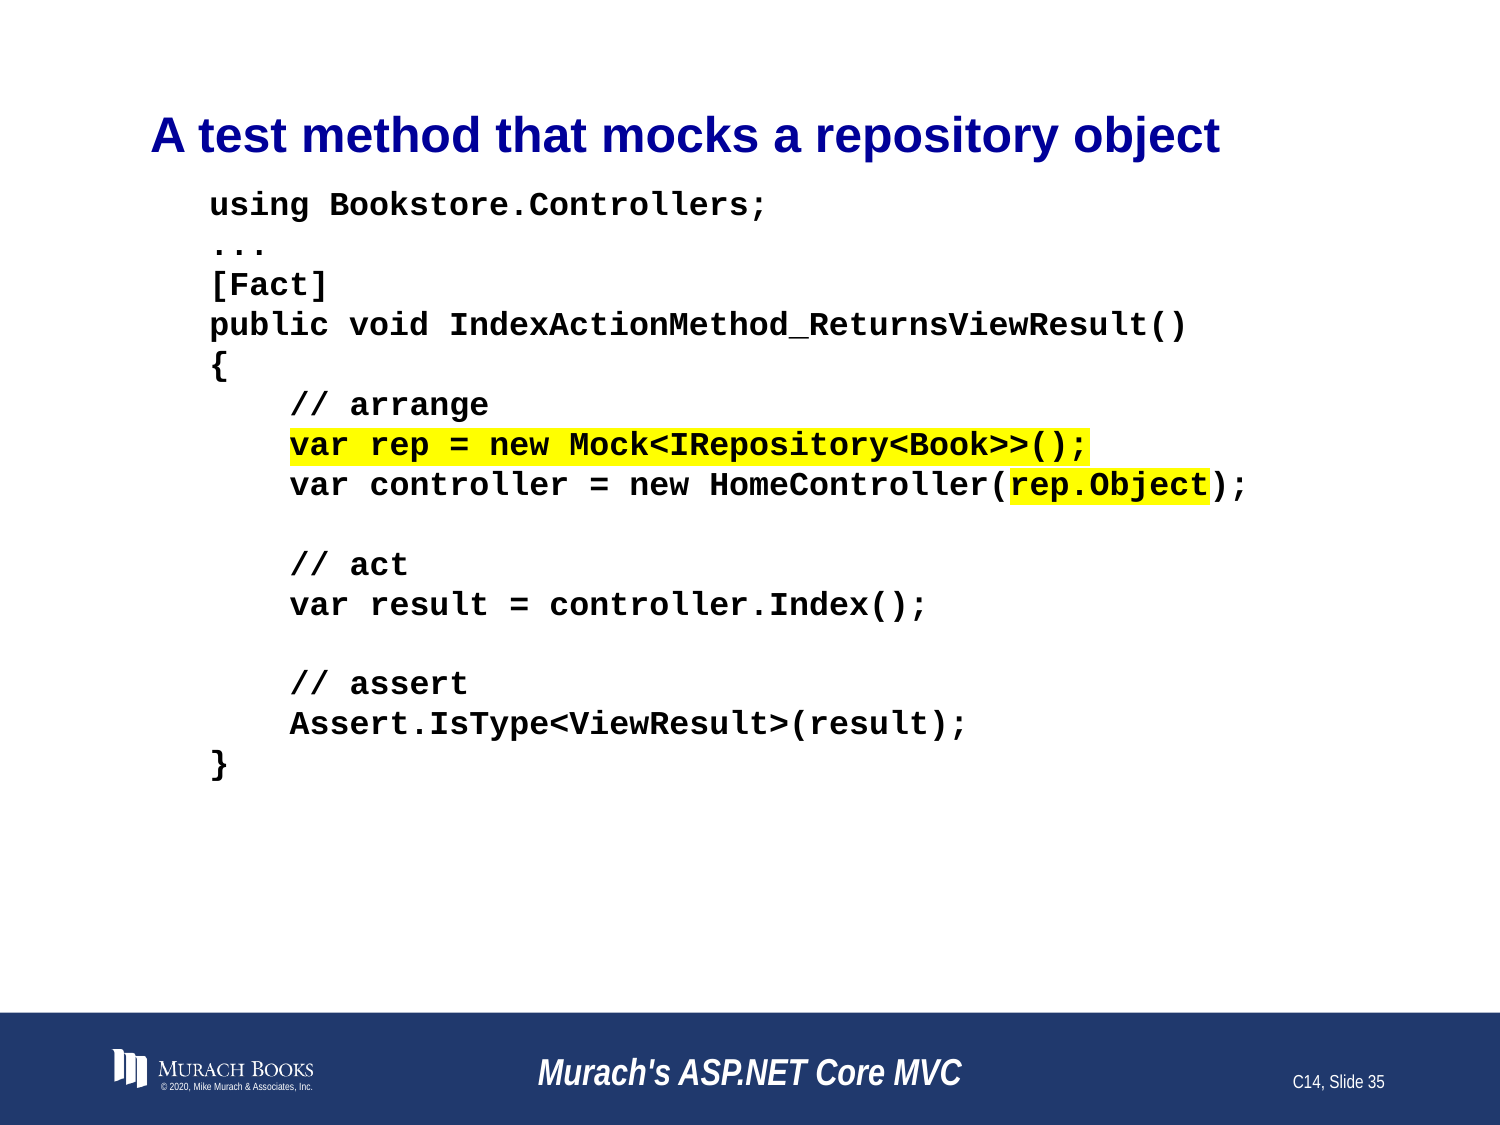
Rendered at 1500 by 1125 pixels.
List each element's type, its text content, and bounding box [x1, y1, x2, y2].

list using Bookstore.Controllers; ... [Fact] public void IndexActionMethod_ReturnsViewResult() { // arrange var rep = new Mock<IRepository<Book>>(); var controller = new HomeController(rep.Object); // act var result = controller.Index(); // assert Assert.IsType<ViewResult>(result); } [137, 174, 1350, 975]
title A test method that mocks a repository object [150, 102, 1350, 164]
slide_number C14, Slide 35 [1087, 1025, 1400, 1100]
slide_number Murach's ASP.NET Core MVC [463, 1025, 1050, 1100]
footer © 2020, Mike Murach & Associates, Inc. [12, 1025, 463, 1100]
